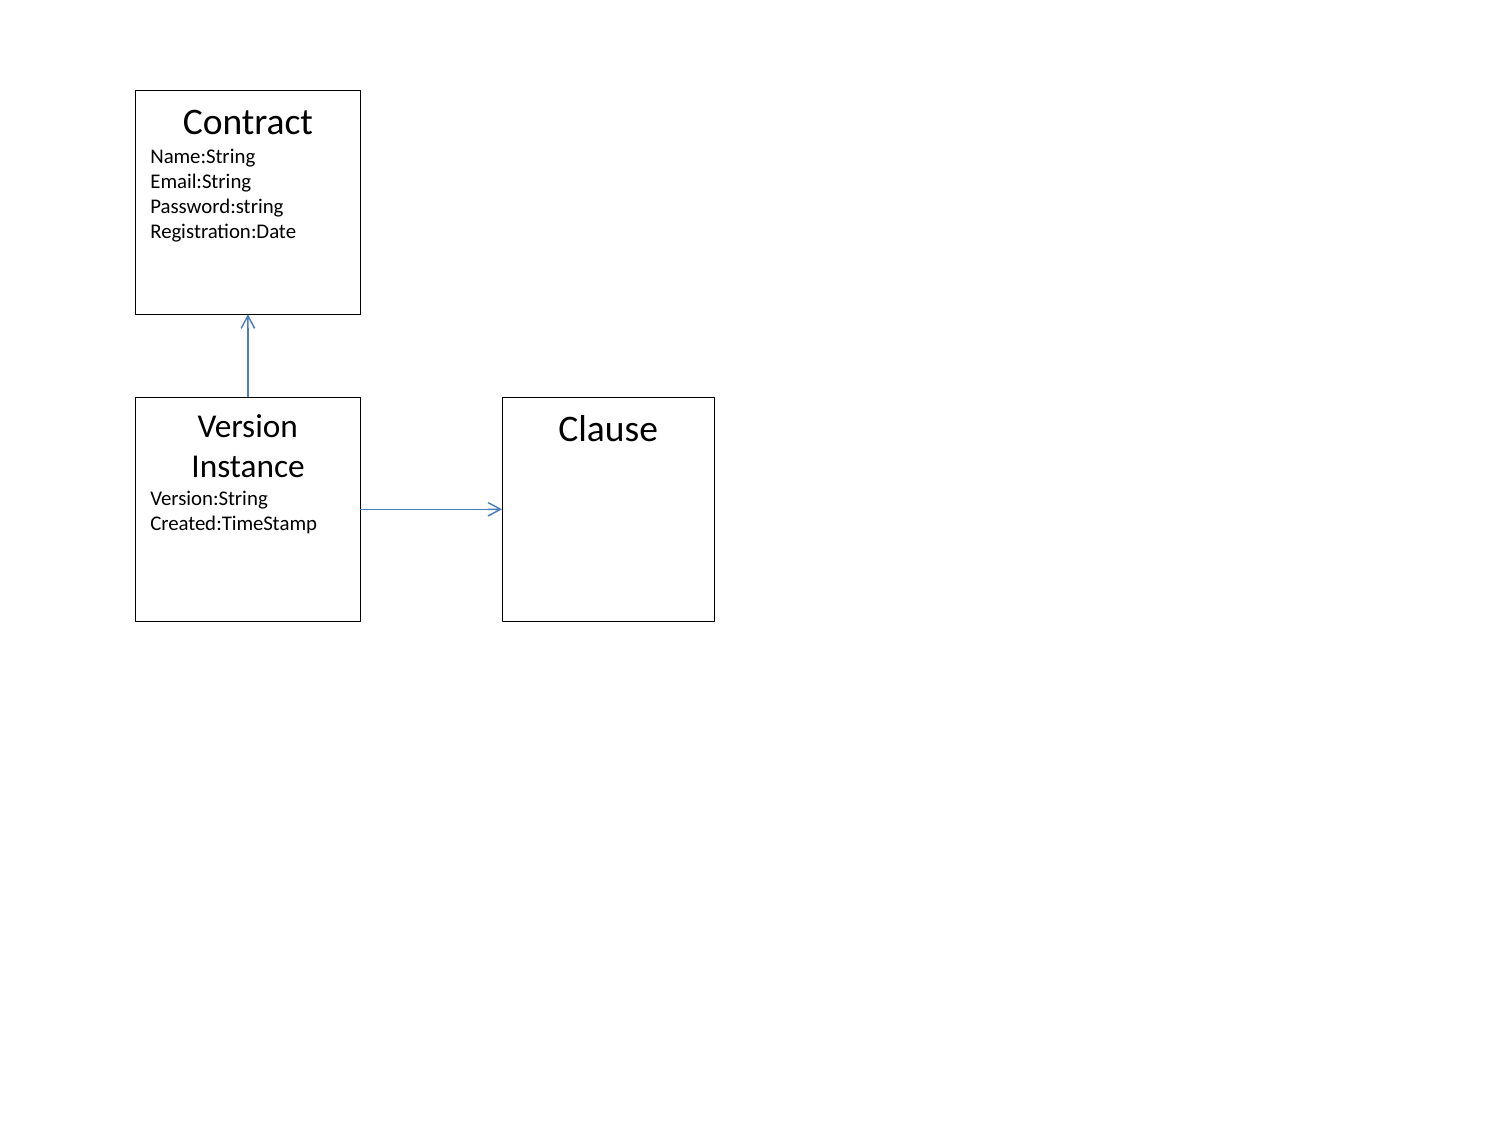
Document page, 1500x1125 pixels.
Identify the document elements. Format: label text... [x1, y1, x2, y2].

text_box Version Instance Version:String Created:TimeStamp [134, 395, 362, 624]
text_box Clause [500, 395, 717, 624]
text_box Contract Name:String Email:String Password:string Registration:Date [134, 88, 362, 316]
